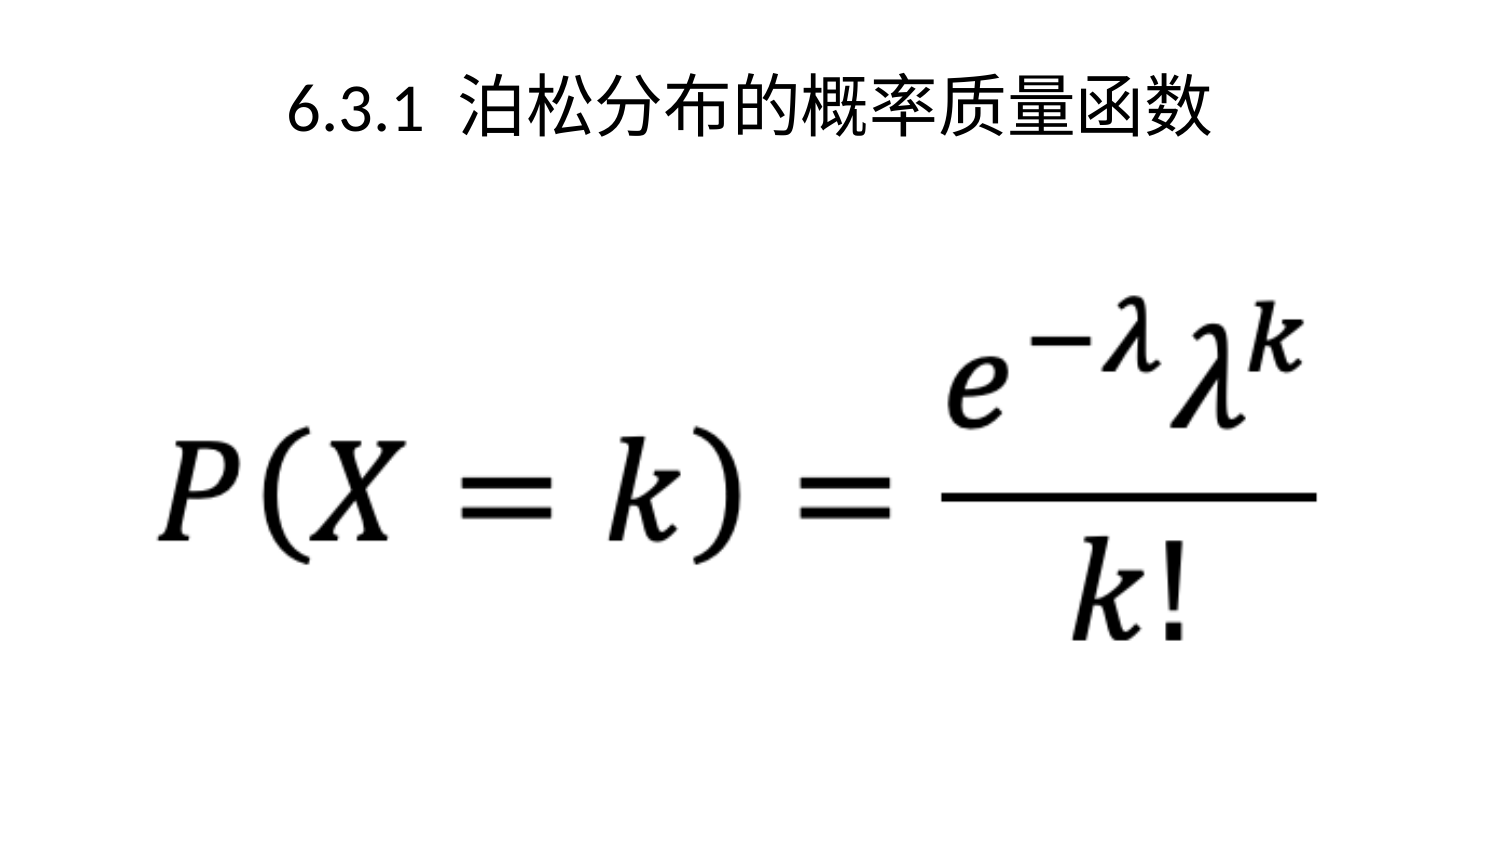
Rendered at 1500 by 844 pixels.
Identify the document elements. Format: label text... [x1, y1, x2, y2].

title 6.3.1 泊松分布的概率质量函数 [75, 33, 1425, 175]
picture [74, 268, 1426, 680]
